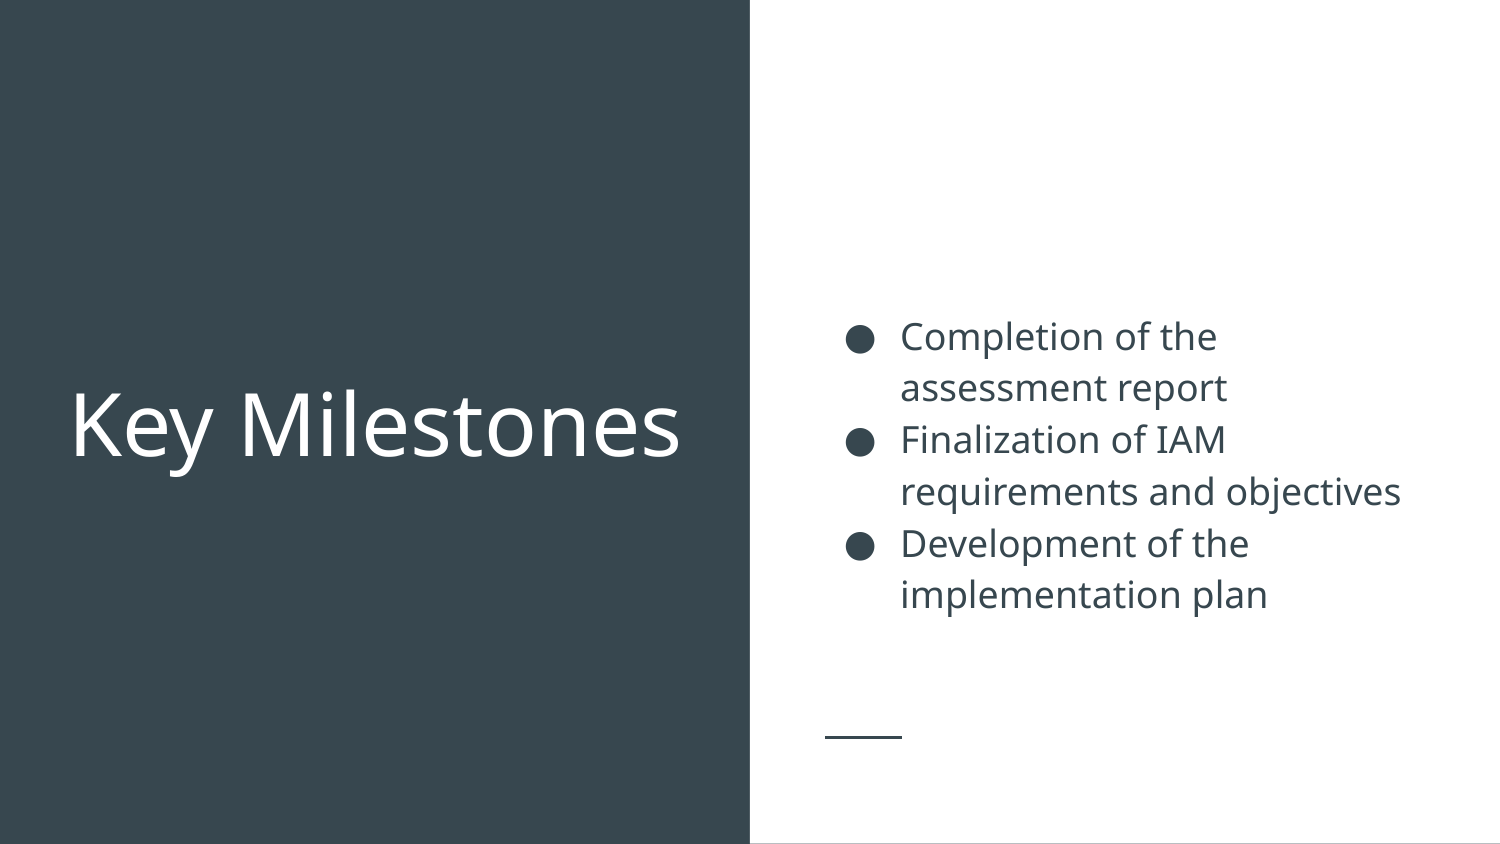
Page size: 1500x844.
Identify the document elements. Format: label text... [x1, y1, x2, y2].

title Key Milestones [43, 284, 708, 560]
list Completion of the assessment report Finalization of IAM requirements and objectives Development of the implementation plan [810, 118, 1440, 725]
